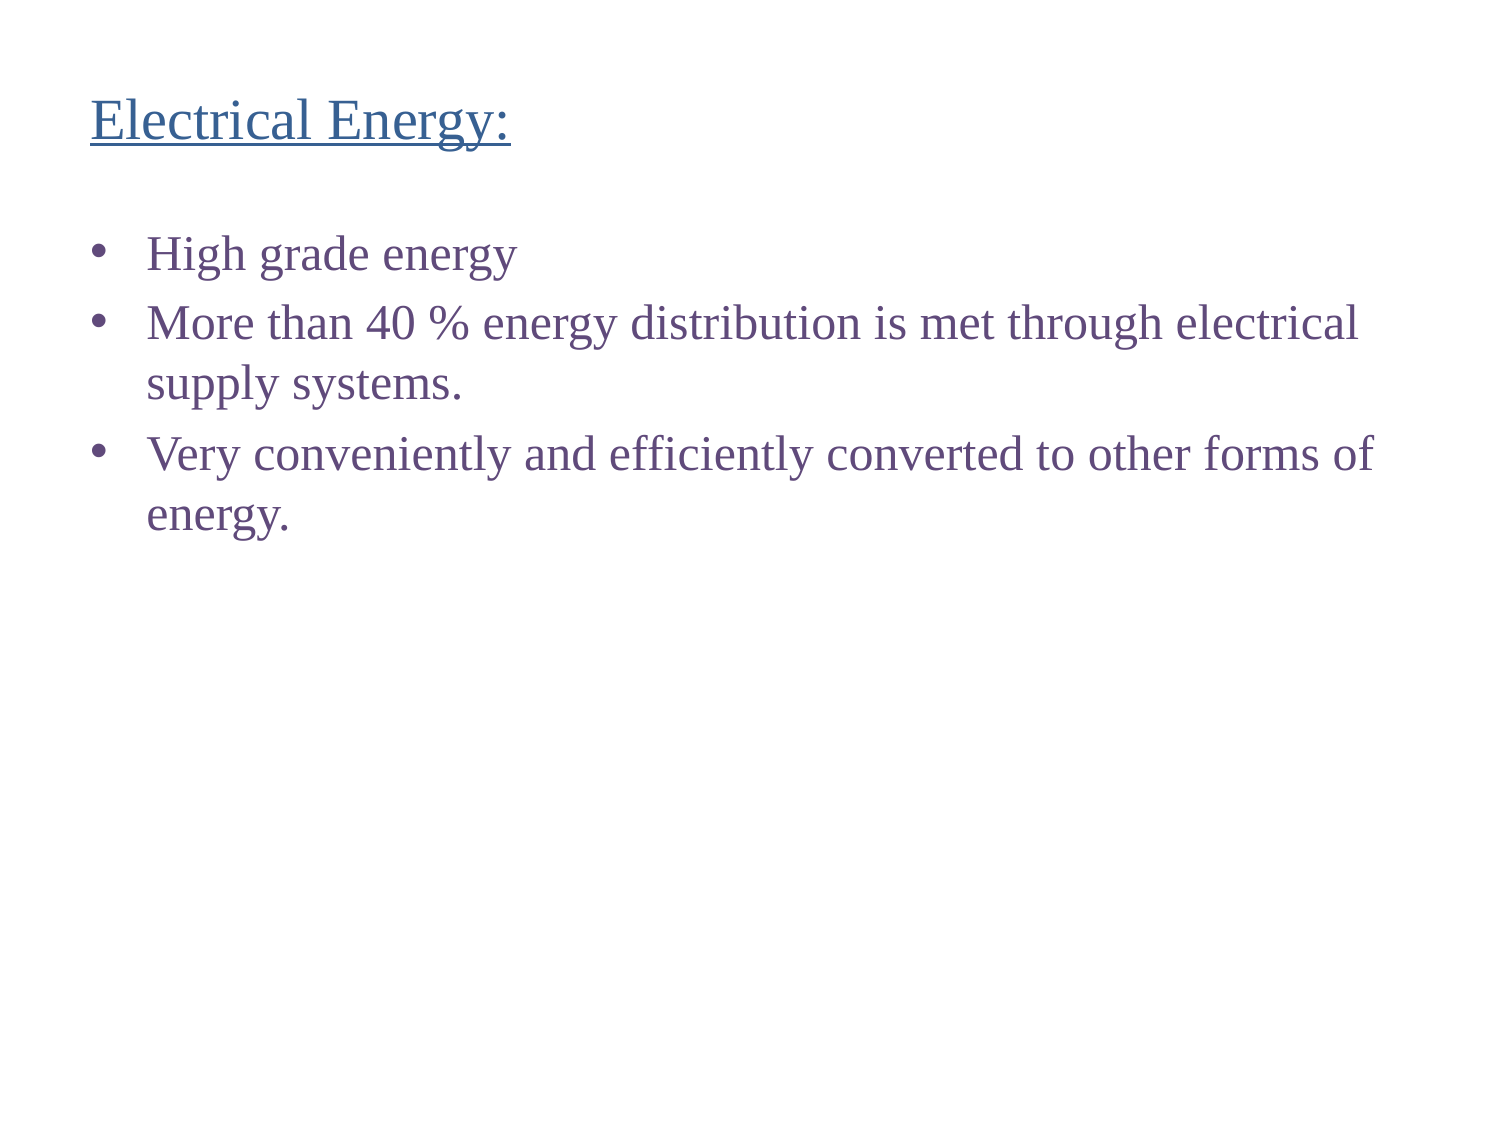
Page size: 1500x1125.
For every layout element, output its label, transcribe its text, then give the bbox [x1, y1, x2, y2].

title Electrical Energy: [75, 45, 1425, 188]
list High grade energy More than 40 % energy distribution is met through electrical supply systems. Very conveniently and efficiently converted to other forms of energy. [75, 212, 1425, 993]
